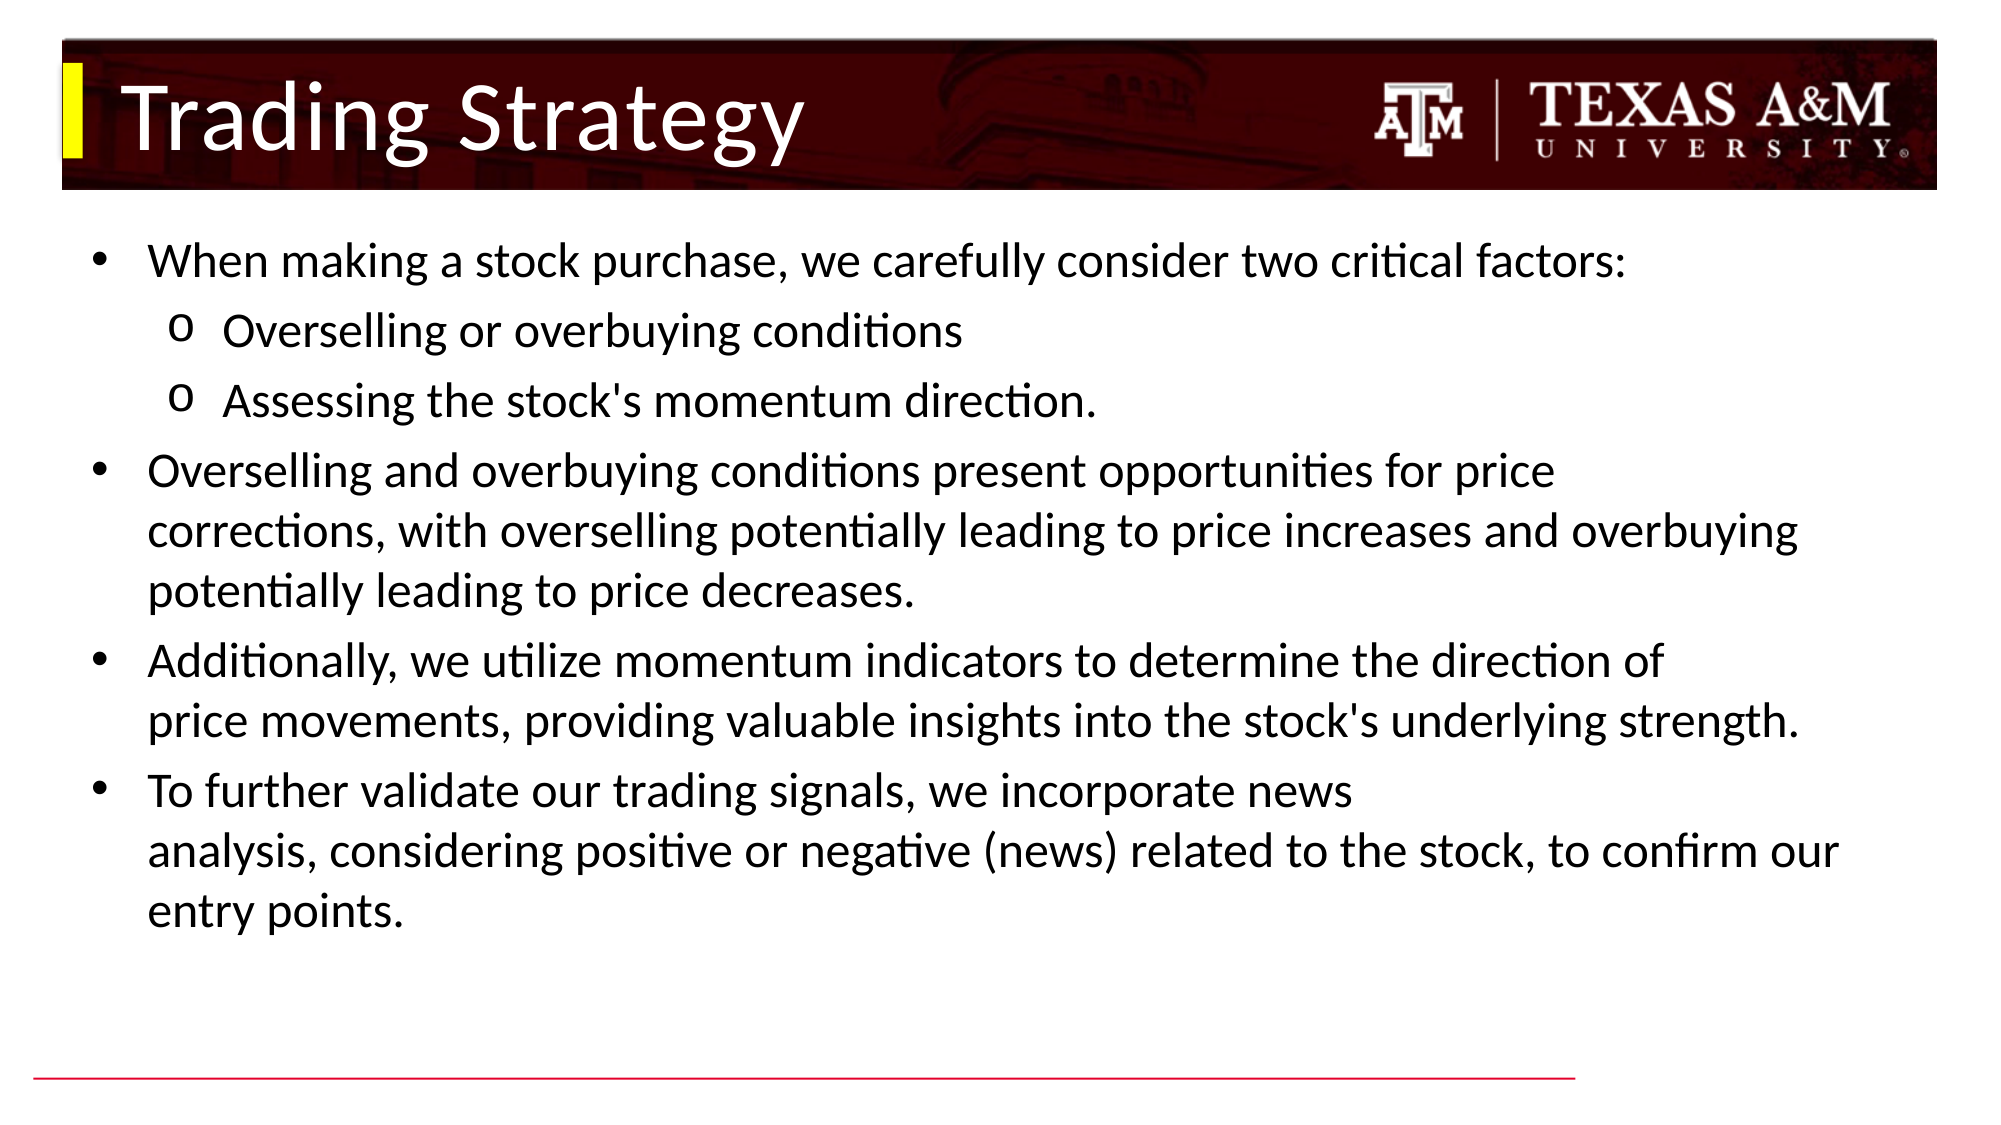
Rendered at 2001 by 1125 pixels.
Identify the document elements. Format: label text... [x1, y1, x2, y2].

picture [62, 37, 105, 190]
picture [1367, 37, 1937, 190]
list When making a stock purchase, we carefully consider two critical factors: Overselling or overbuying conditions Assessing the stock's momentum direction. Overselling and overbuying conditions present opportunities for price corrections, with overselling potentially leading to price increases and overbuying potentially leading to price decreases. Additionally, we utilize momentum indicators to determine the direction of price movements, providing valuable insights into the stock's underlying strength. To further validate our trading signals, we incorporate news analysis, considering positive or negative (news) related to the stock, to confirm our entry points. [76, 220, 1876, 1045]
title Trading Strategy [105, 16, 1367, 205]
